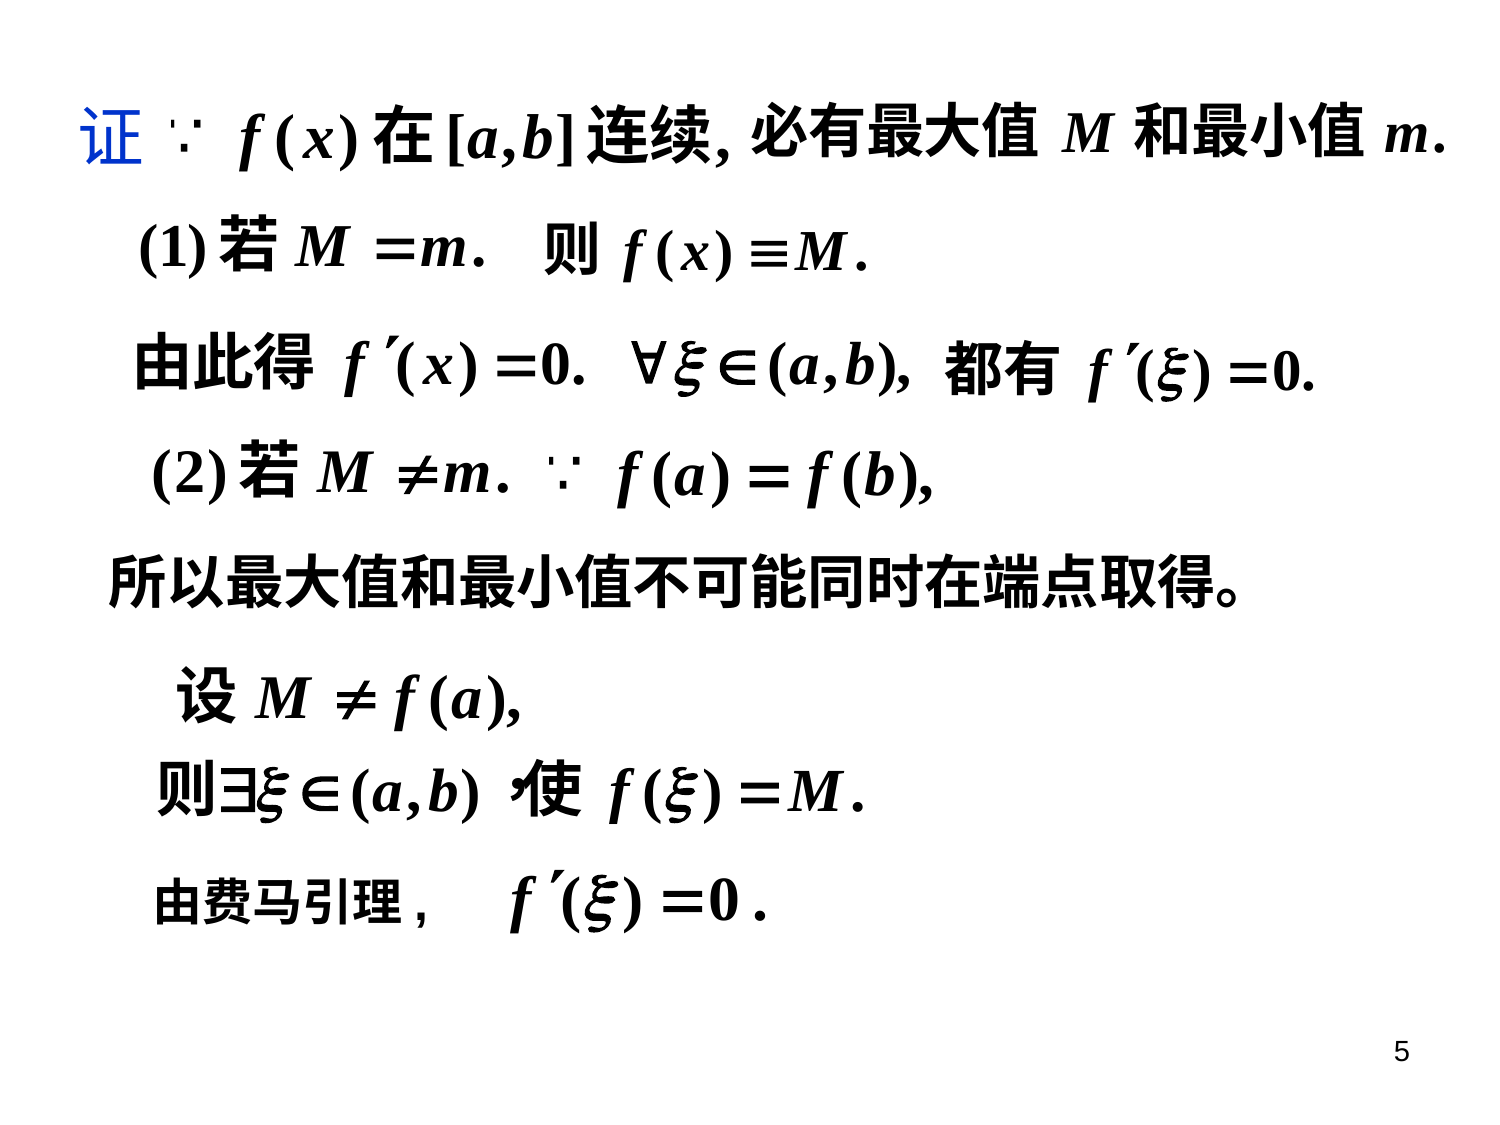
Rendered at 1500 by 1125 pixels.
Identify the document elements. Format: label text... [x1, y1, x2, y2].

slide_number 5 [1074, 1024, 1425, 1103]
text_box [137, 212, 488, 287]
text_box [170, 101, 734, 179]
text_box 所以最大值和最小值不可能同时在端点取得。 [94, 537, 1289, 623]
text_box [174, 662, 526, 739]
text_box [137, 328, 588, 405]
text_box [614, 328, 926, 411]
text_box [487, 862, 780, 947]
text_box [749, 99, 1451, 173]
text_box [537, 212, 876, 295]
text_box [149, 437, 513, 513]
text_box 由费马引理, [137, 862, 485, 938]
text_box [549, 445, 938, 516]
text_box 证 [62, 87, 200, 183]
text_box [937, 330, 1326, 415]
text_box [149, 749, 876, 837]
